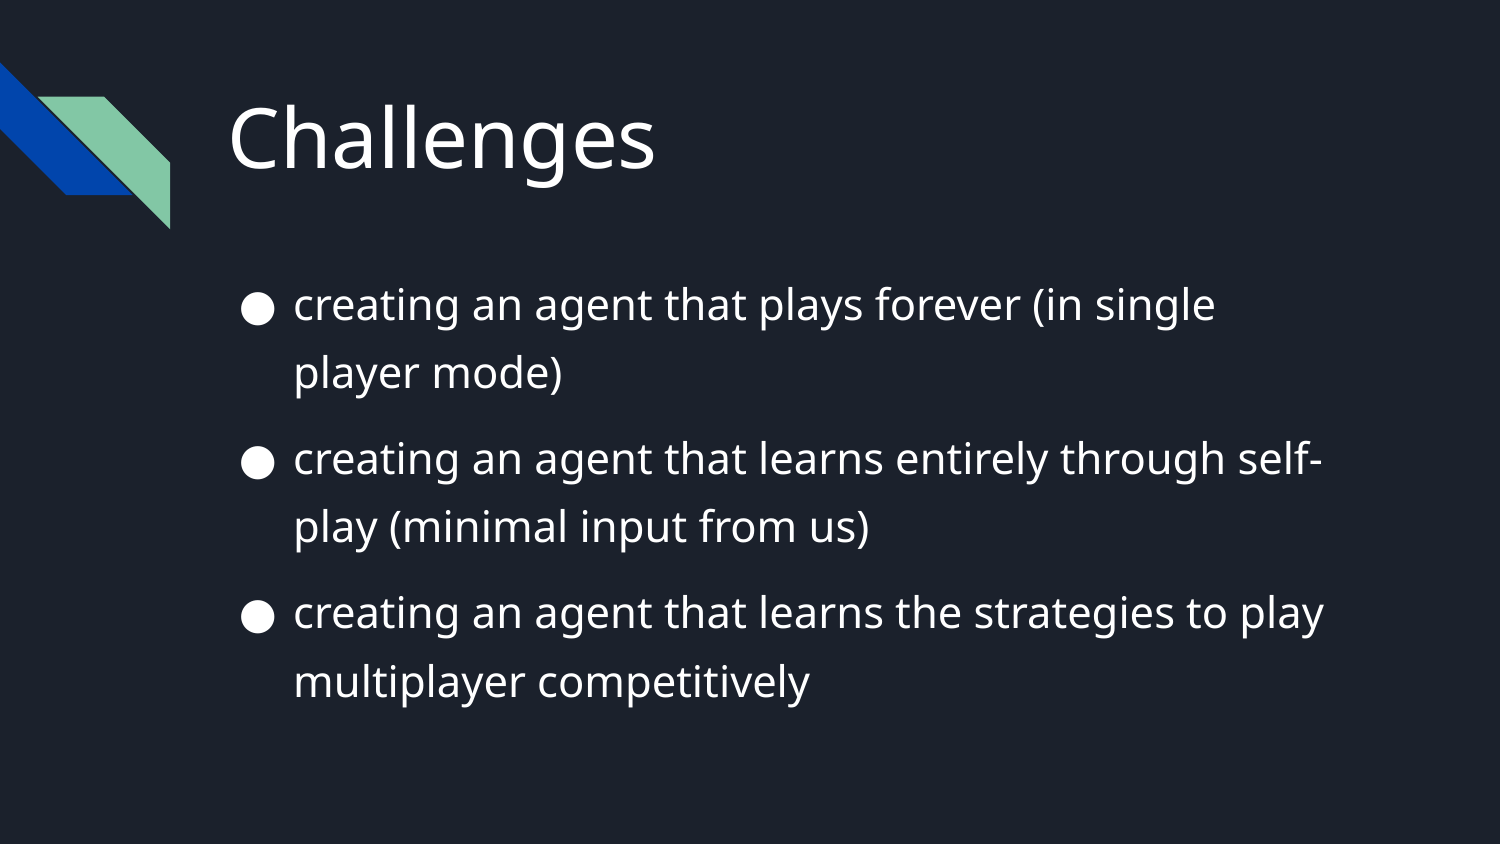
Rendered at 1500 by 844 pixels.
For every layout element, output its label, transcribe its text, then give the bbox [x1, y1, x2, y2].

list creating an agent that plays forever (in single player mode) creating an agent that learns entirely through self-play (minimal input from us) creating an agent that learns the strategies to play multiplayer competitively [212, 249, 1368, 728]
title Challenges [212, 64, 1368, 215]
